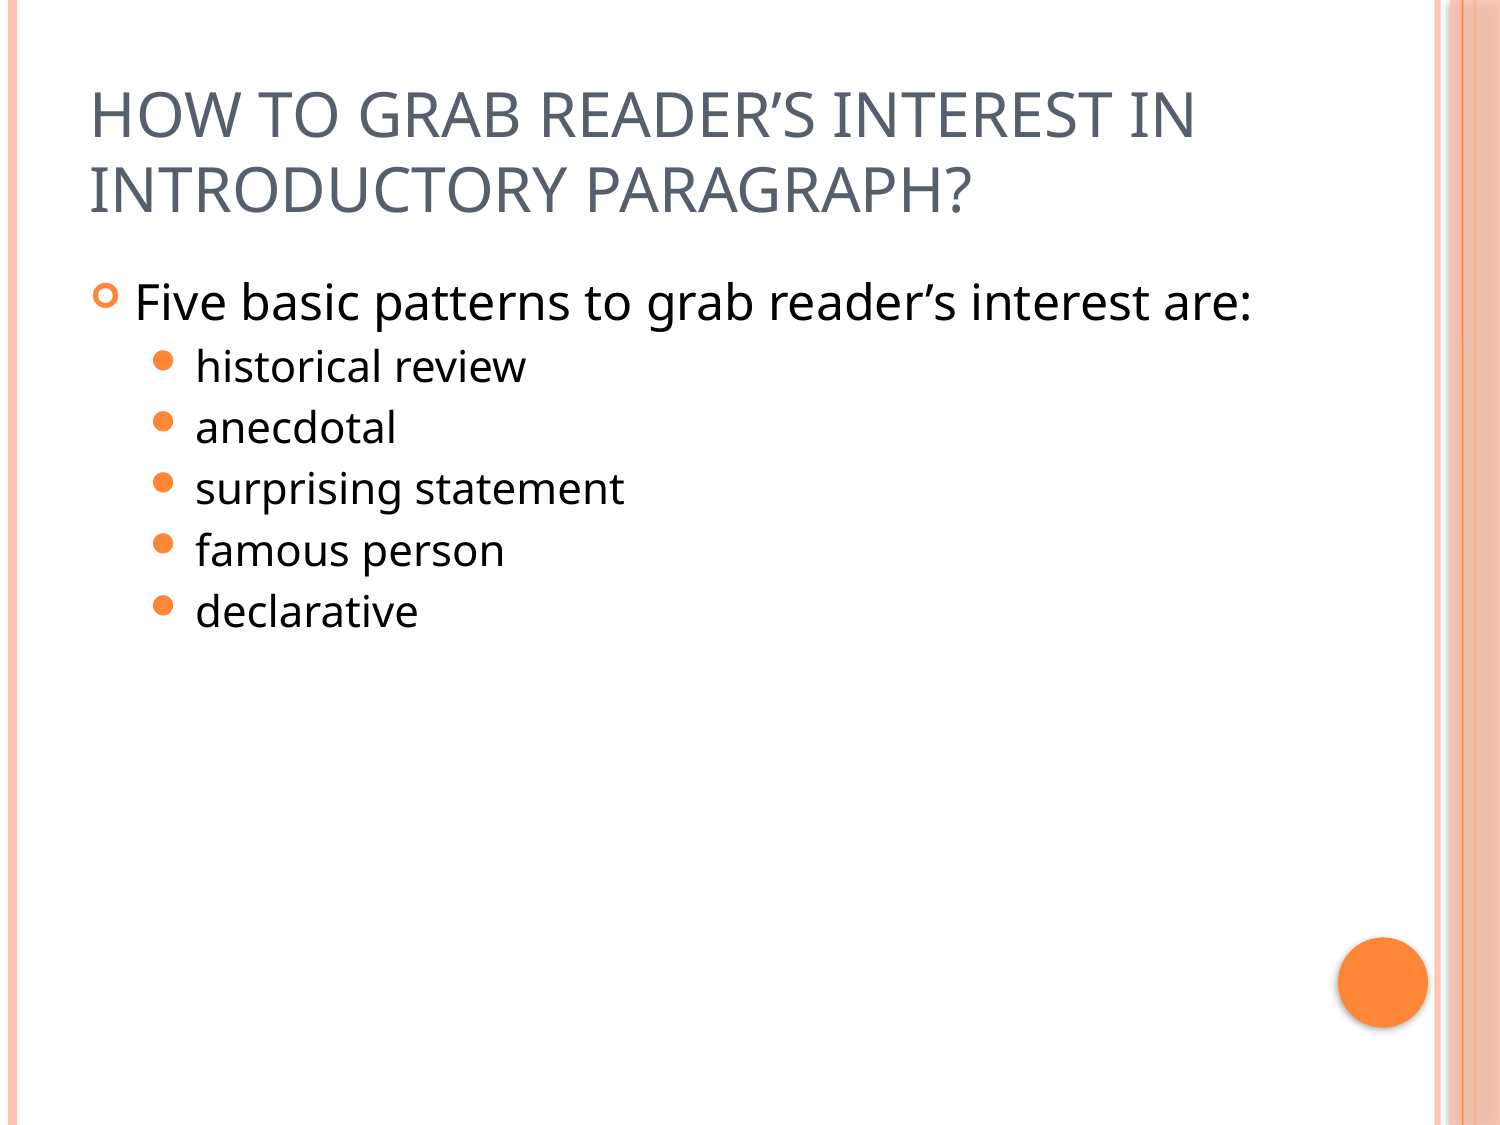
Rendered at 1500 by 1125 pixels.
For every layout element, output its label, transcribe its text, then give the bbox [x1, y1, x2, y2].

list Five basic patterns to grab reader’s interest are: historical review anecdotal surprising statement famous person declarative [75, 262, 1300, 1062]
title How to Grab Reader’s Interest in Introductory Paragraph? [75, 45, 1300, 233]
